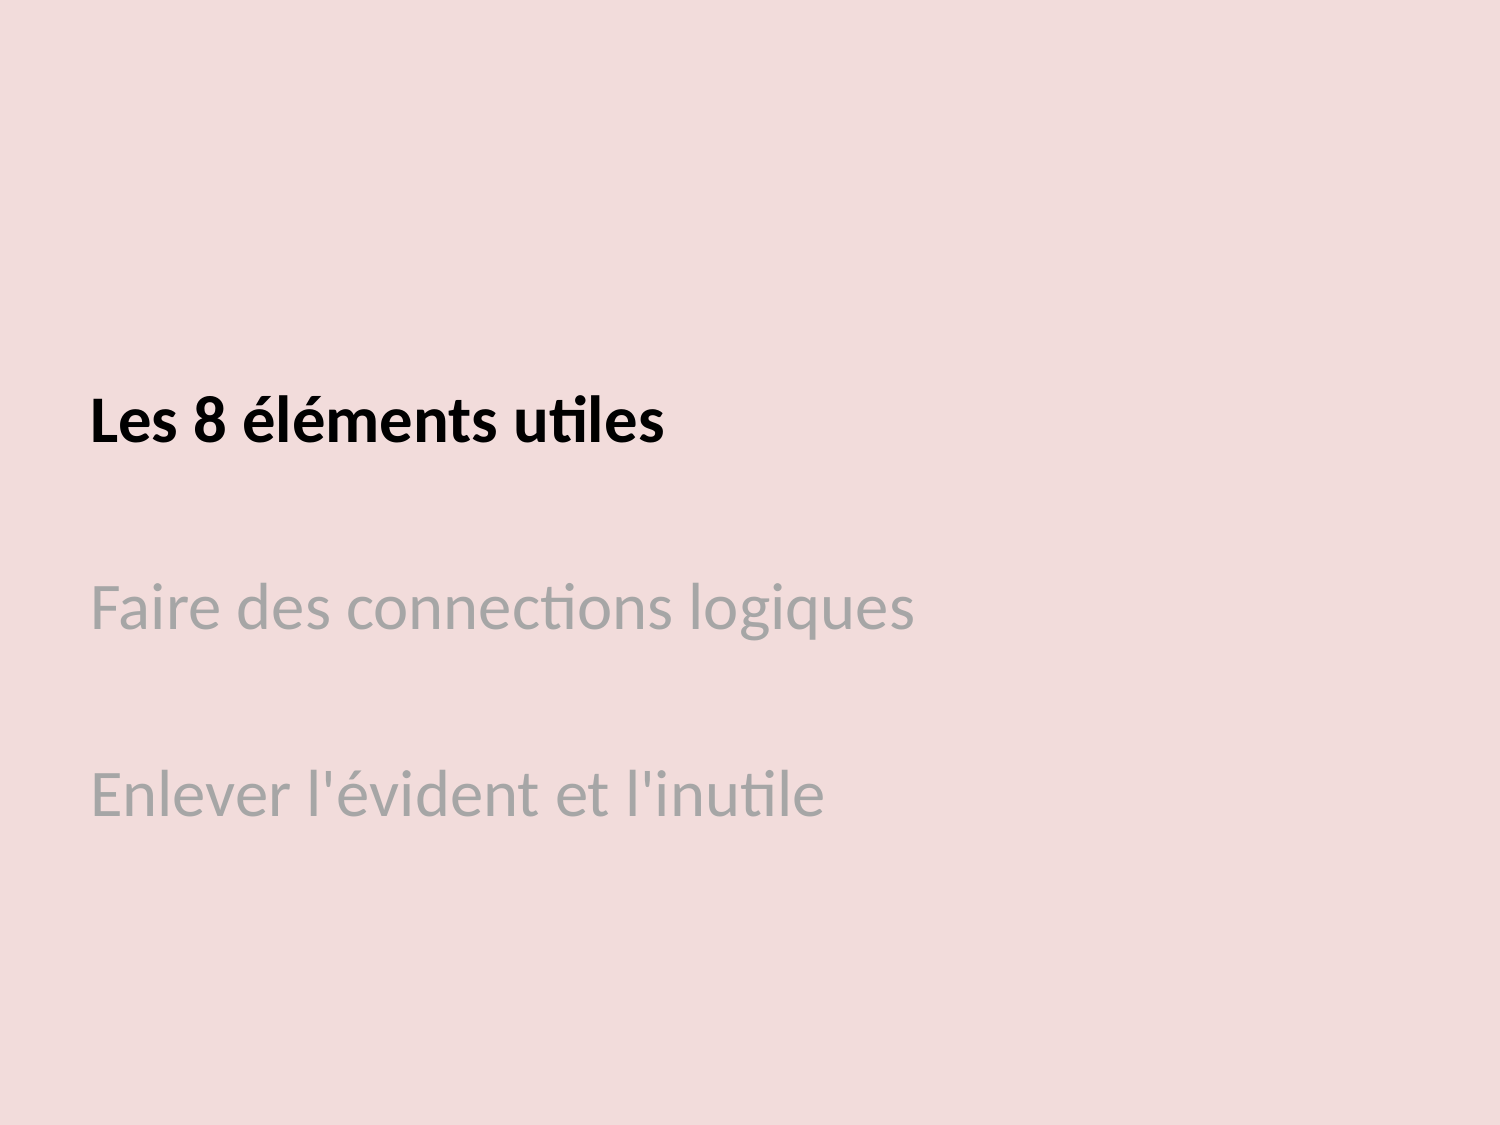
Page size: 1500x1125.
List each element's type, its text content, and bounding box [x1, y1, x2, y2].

list Les 8 éléments utiles Faire des connections logiques Enlever l'évident et l'inutile [75, 368, 1425, 1111]
